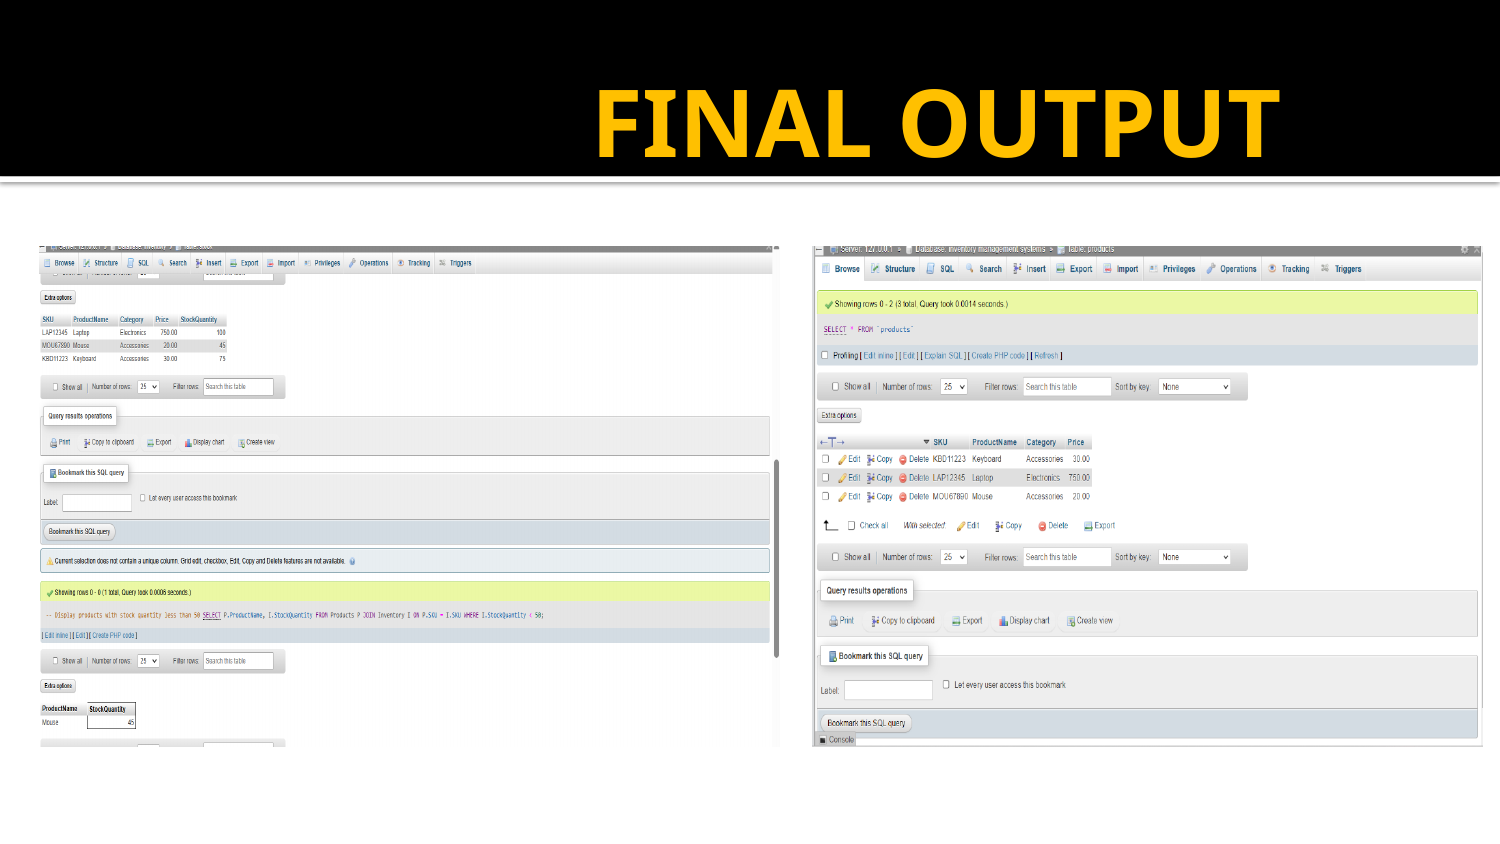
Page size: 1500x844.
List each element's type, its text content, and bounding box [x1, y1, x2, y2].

title FINAL OUTPUT [37, 42, 1388, 197]
picture [812, 246, 1483, 747]
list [39, 246, 780, 747]
